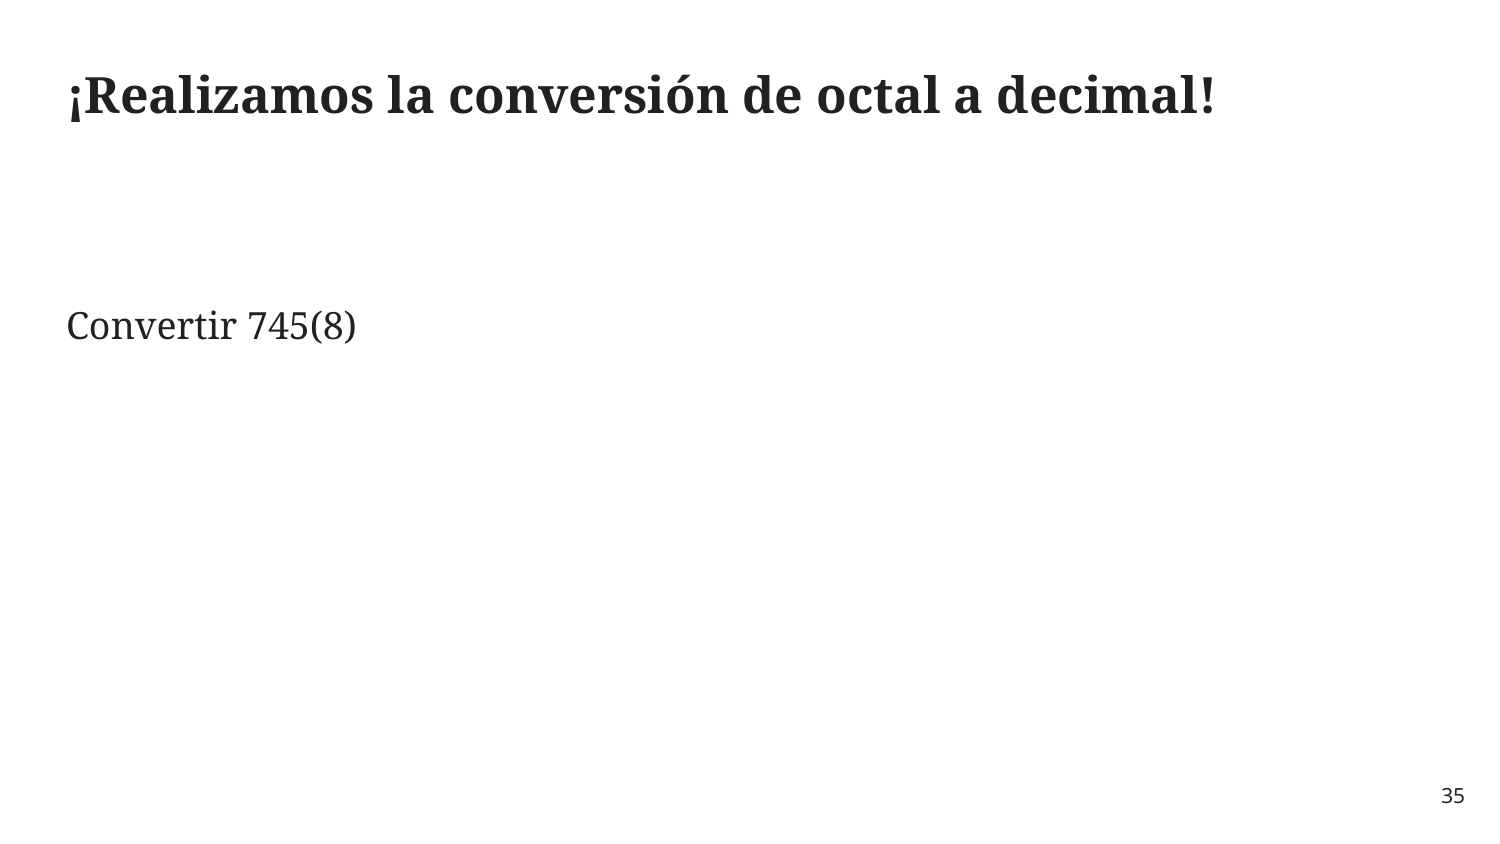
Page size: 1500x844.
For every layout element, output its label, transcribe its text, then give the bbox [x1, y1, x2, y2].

slide_number ‹#› [1389, 764, 1480, 830]
list Convertir 745(8) [51, 280, 1449, 750]
title ¡Realizamos la conversión de octal a decimal! [51, 48, 1449, 180]
